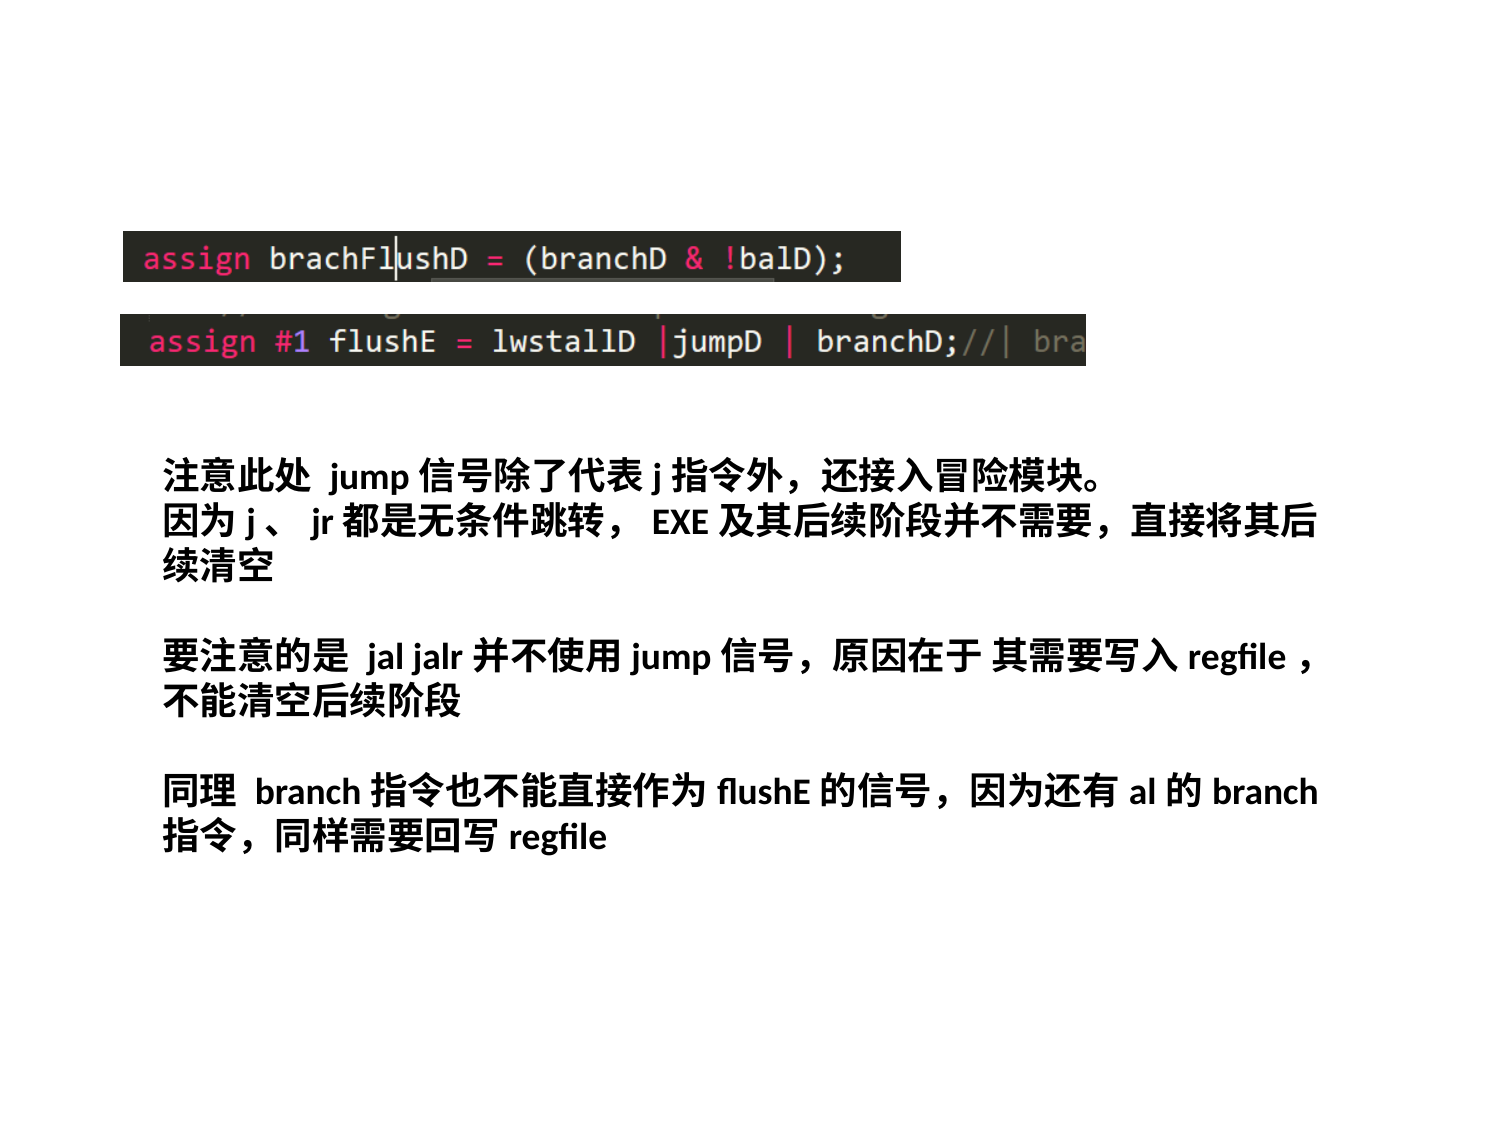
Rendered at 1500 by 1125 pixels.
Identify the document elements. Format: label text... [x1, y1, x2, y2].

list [123, 231, 901, 282]
picture [120, 314, 1086, 366]
text_box 注意此处 jump信号除了代表j指令外，还接入冒险模块。 因为j、jr都是无条件跳转，EXE及其后续阶段并不需要，直接将其后续清空 要注意的是 jal jalr并不使用jump信号，原因在于 其需要写入regfile，不能清空后续阶段 同理 branch指令也不能直接作为flushE的信号，因为还有al的branch指令，同样需要回写regfile [147, 444, 1365, 865]
